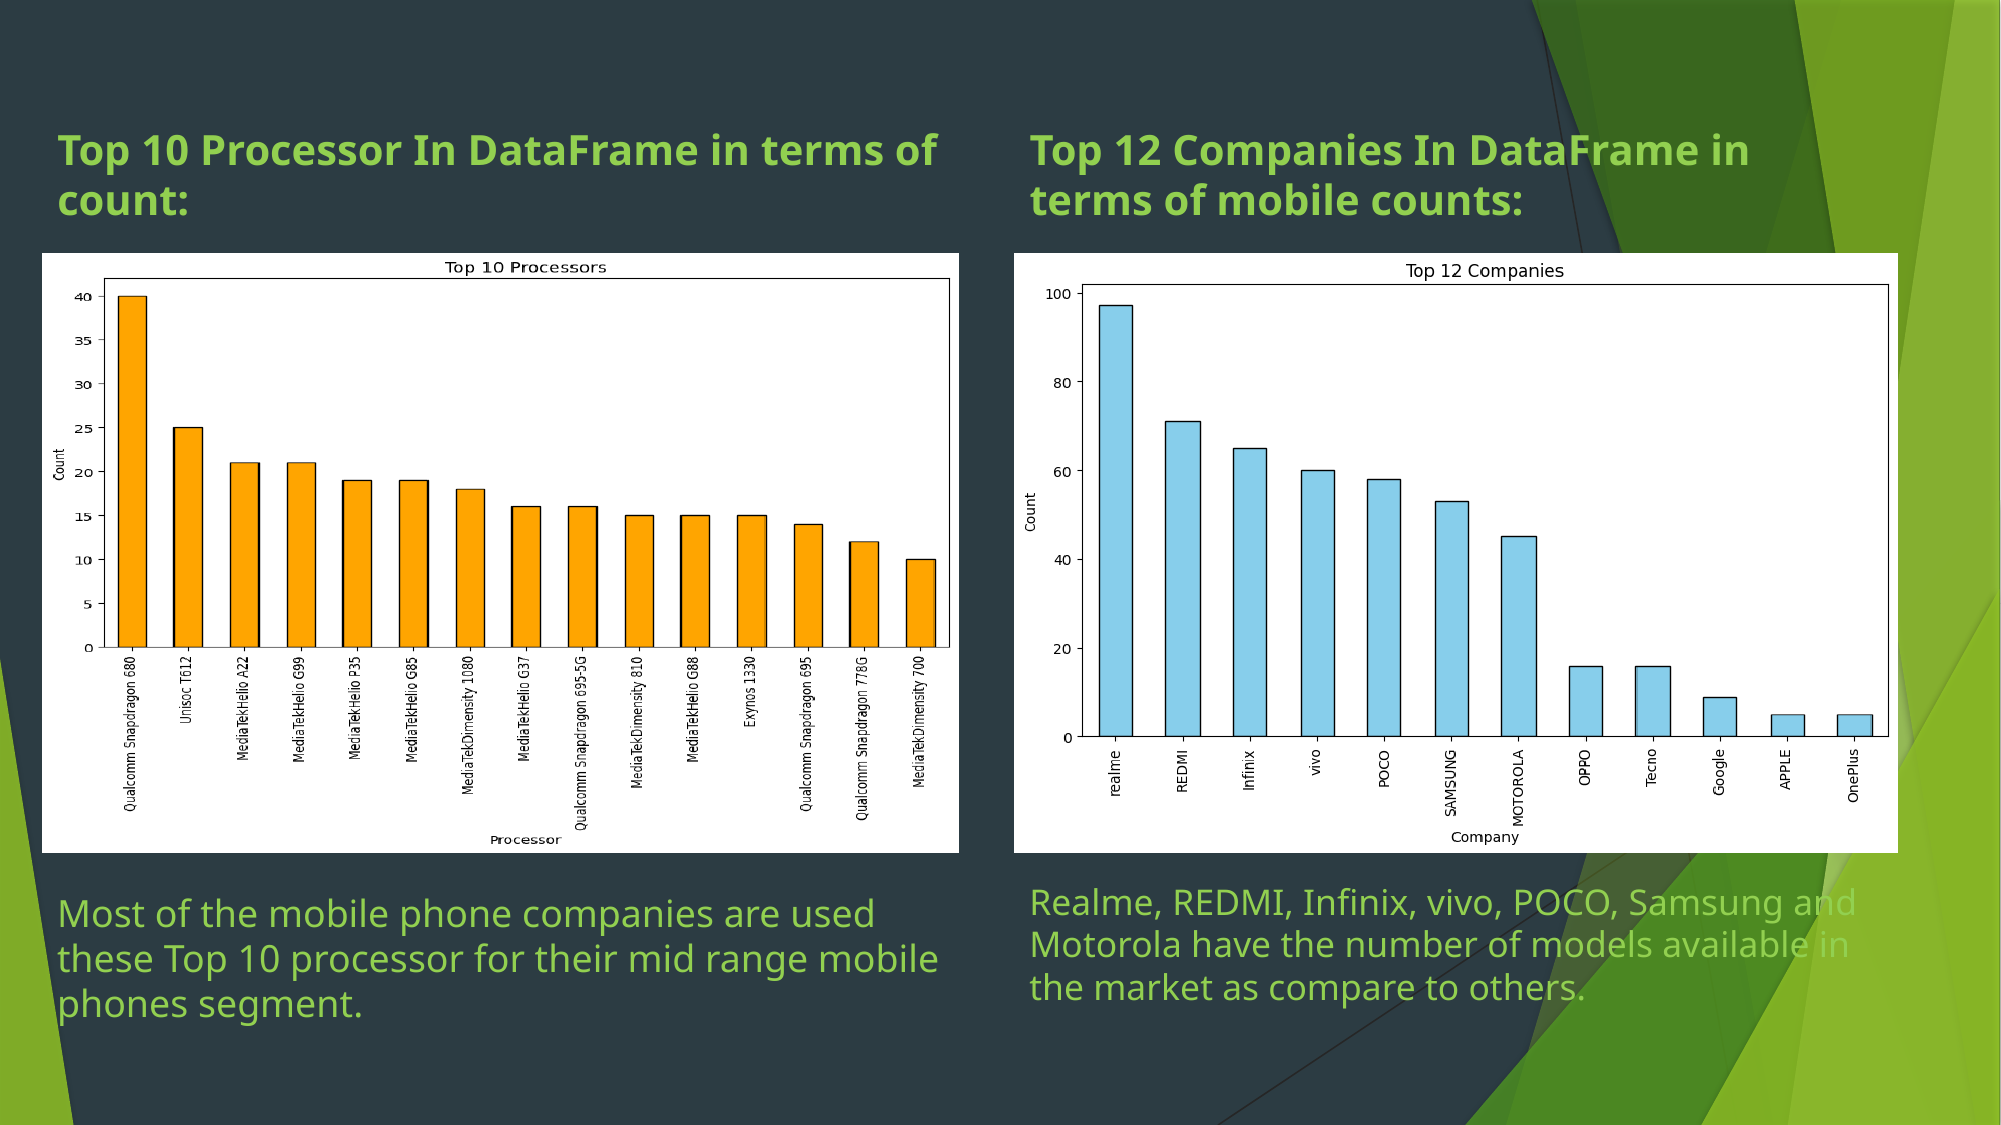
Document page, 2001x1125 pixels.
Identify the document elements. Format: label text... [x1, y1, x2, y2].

text_box Most of the mobile phone companies are used these Top 10 processor for their mid range mobile phones segment. [42, 882, 959, 1032]
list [1014, 253, 1898, 853]
list Top 12 Companies In DataFrame in terms of mobile counts: [1014, 122, 1898, 232]
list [41, 253, 960, 853]
list Top 10 Processor In DataFrame in terms of count: [42, 122, 959, 232]
text_box Realme, REDMI, Infinix, vivo, POCO, Samsung and Motorola have the number of models available in the market as compare to others. [1014, 872, 1898, 1015]
